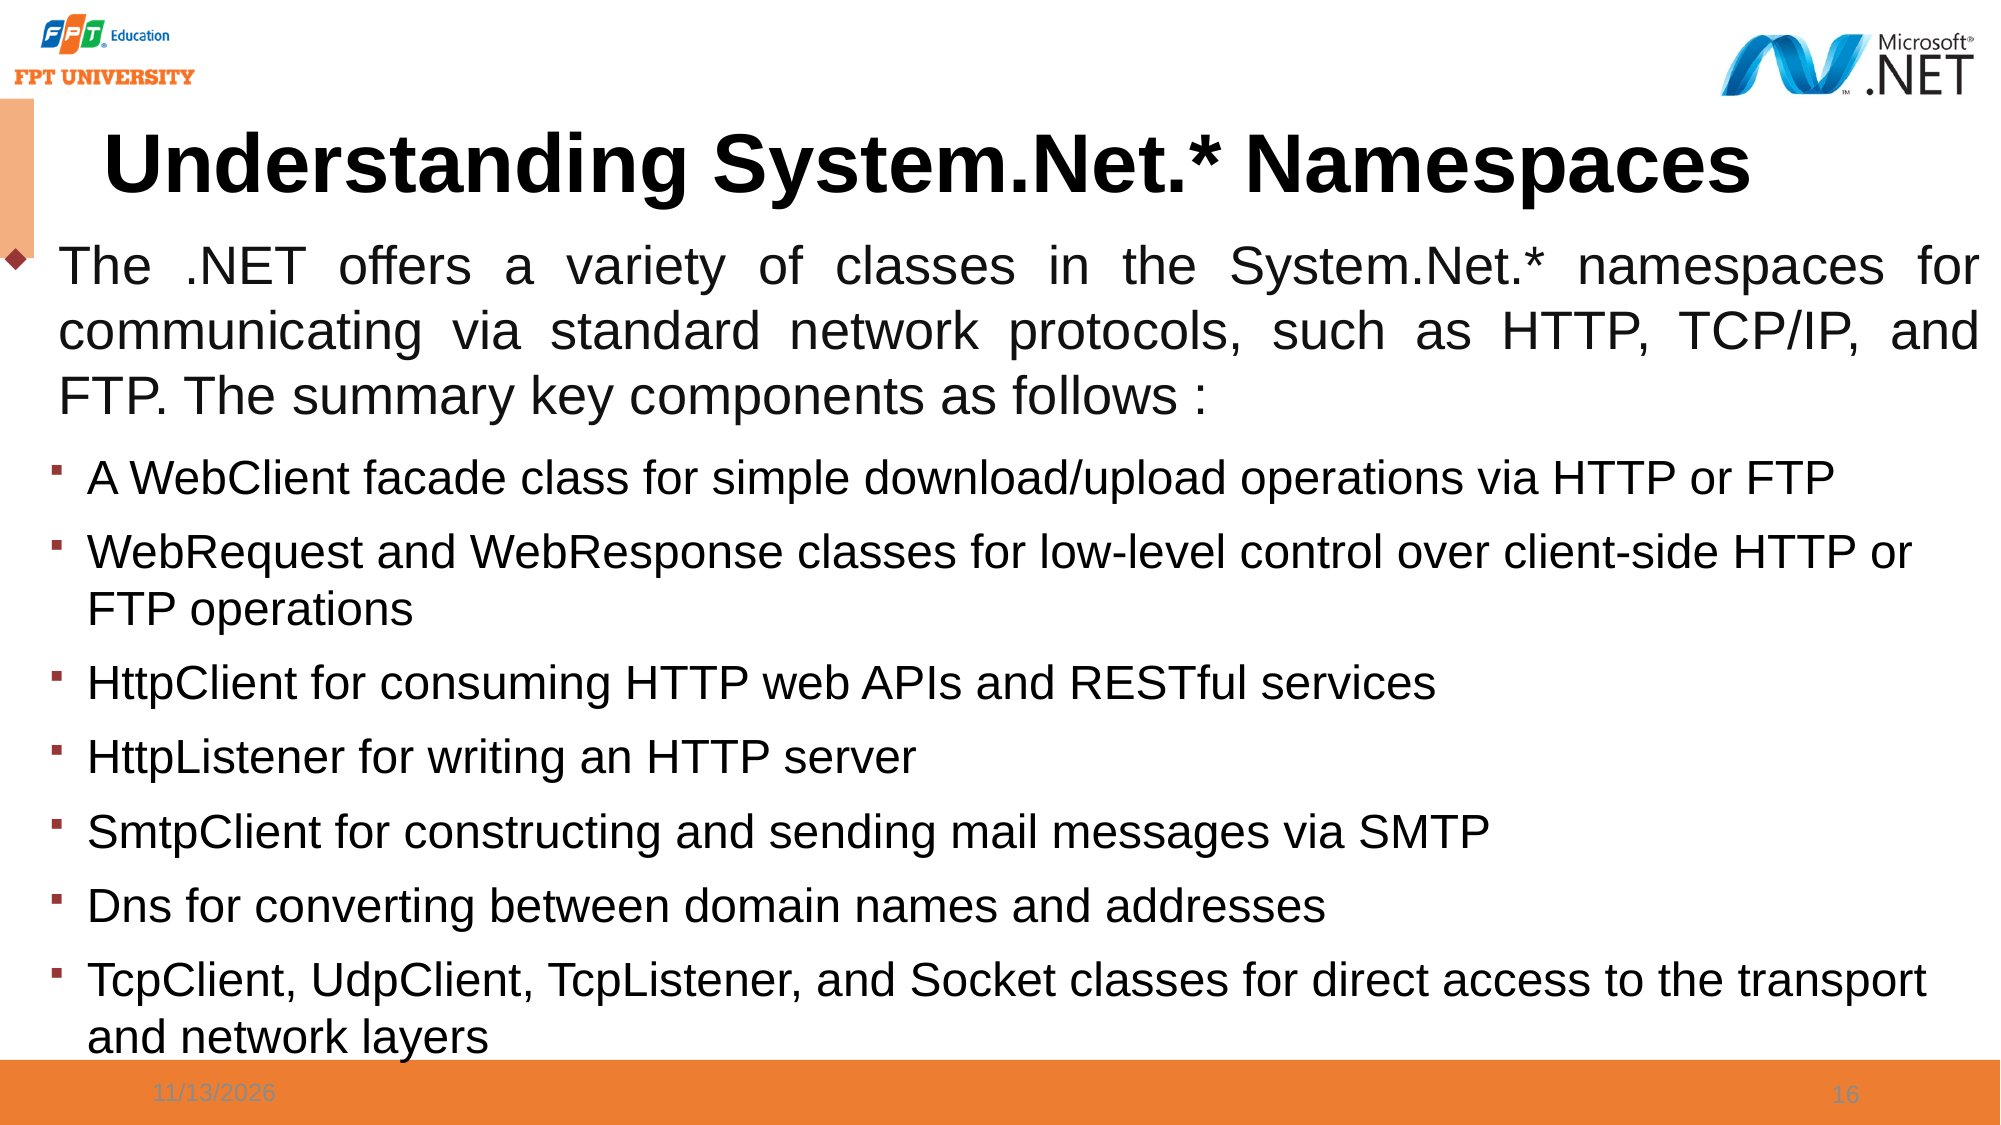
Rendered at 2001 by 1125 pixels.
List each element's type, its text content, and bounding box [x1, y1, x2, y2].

picture [1685, 0, 2001, 129]
picture [7, 0, 202, 95]
title Understanding System.Net.* Namespaces [65, 118, 1895, 213]
slide_number 16 [1424, 1071, 1875, 1123]
text_box The .NET offers a variety of classes in the System.Net.* namespaces for communicating via standard network protocols, such as HTTP, TCP/IP, and FTP. The summary key components as follows : A WebClient facade class for simple download/upload operations via HTTP or FTP WebRequest and WebResponse classes for low-level control over client-side HTTP or FTP operations HttpClient for consuming HTTP web APIs and RESTful services HttpListener for writing an HTTP server SmtpClient for constructing and sending mail messages via SMTP Dns for converting between domain names and addresses TcpClient, UdpClient, TcpListener, and Socket classes for direct access to the transport and network layers [0, 223, 1999, 1071]
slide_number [137, 1071, 588, 1122]
